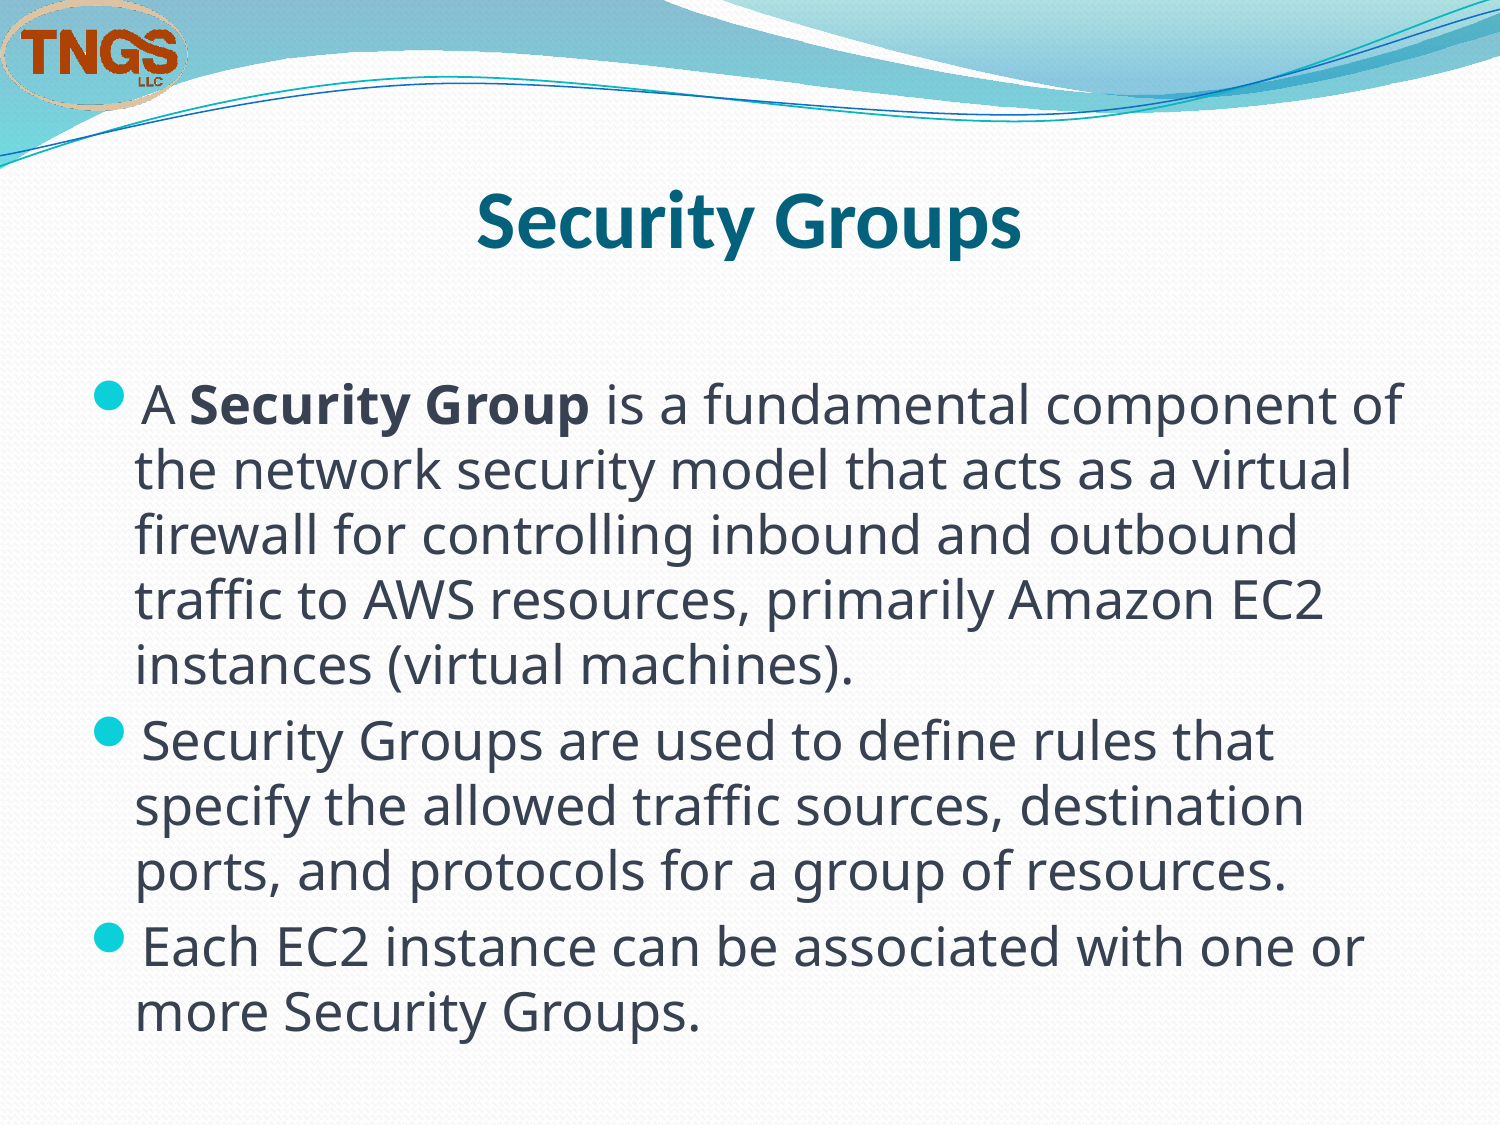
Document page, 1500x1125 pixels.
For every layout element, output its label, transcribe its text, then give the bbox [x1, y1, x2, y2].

picture [0, 0, 188, 111]
title Security Groups [75, 187, 1425, 266]
list A Security Group is a fundamental component of the network security model that acts as a virtual firewall for controlling inbound and outbound traffic to AWS resources, primarily Amazon EC2 instances (virtual machines). Security Groups are used to define rules that specify the allowed traffic sources, destination ports, and protocols for a group of resources. Each EC2 instance can be associated with one or more Security Groups. [75, 362, 1463, 1088]
